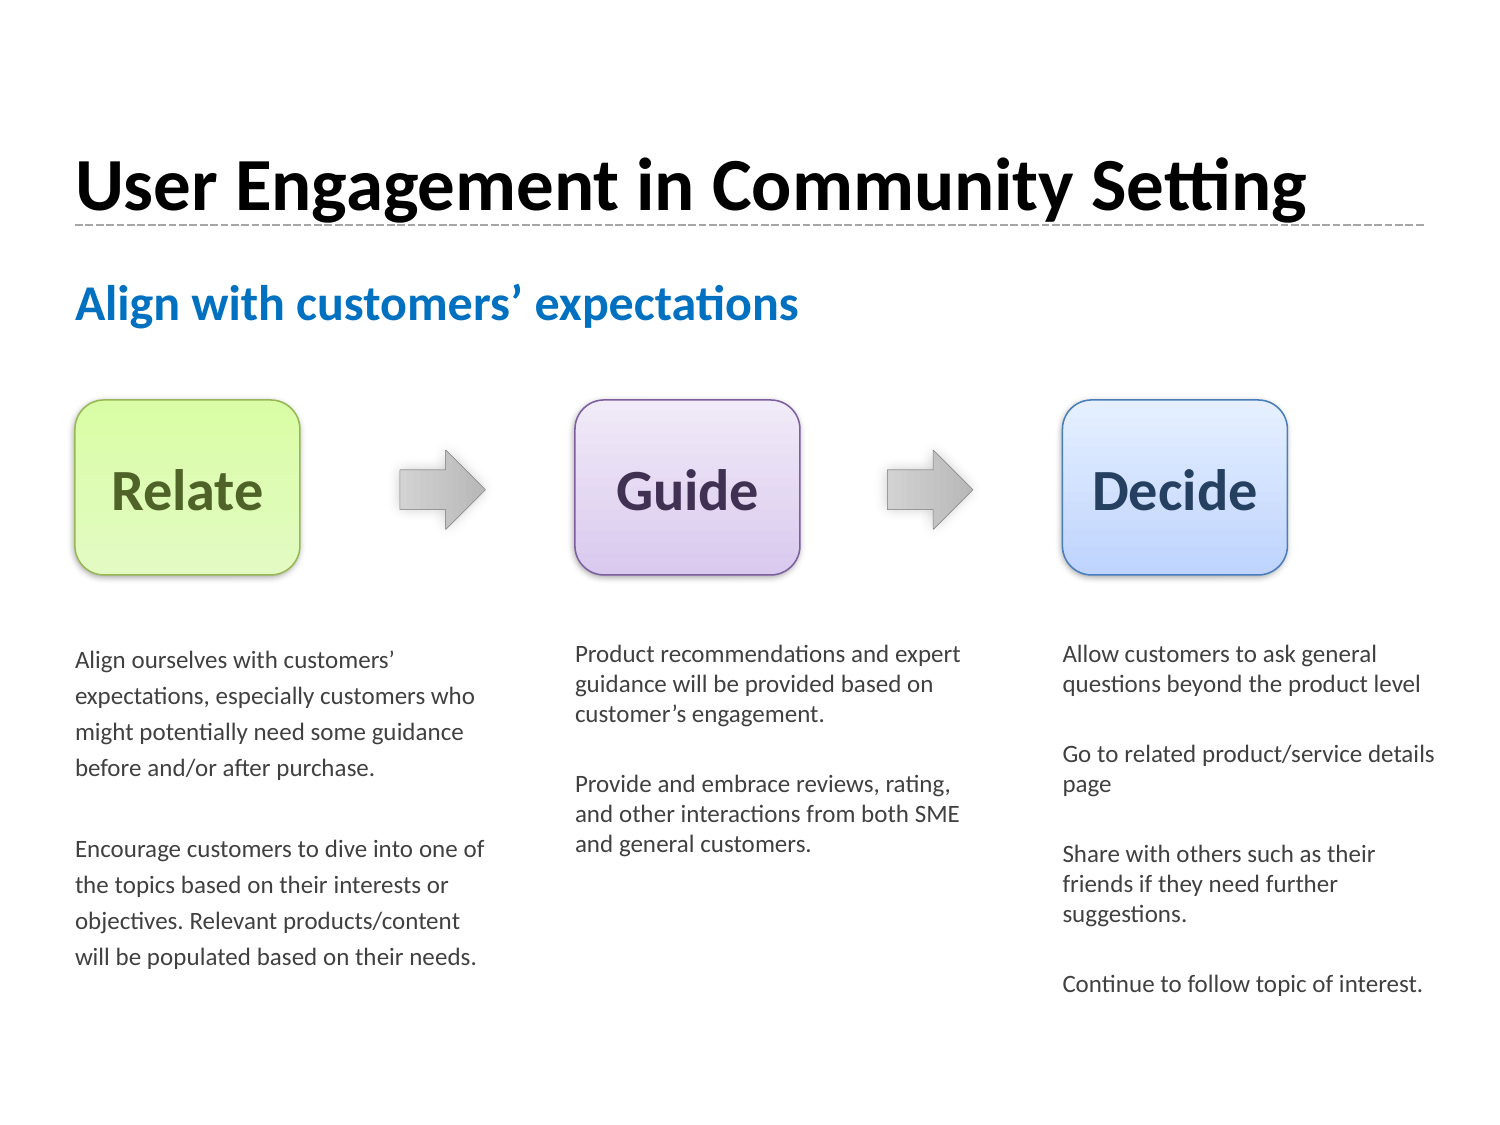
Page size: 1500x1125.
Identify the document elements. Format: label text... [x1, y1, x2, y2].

title User Engagement in Community Setting [75, 45, 1425, 233]
text_box Align with customers’ expectations [74, 249, 1425, 338]
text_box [74, 399, 1451, 1125]
